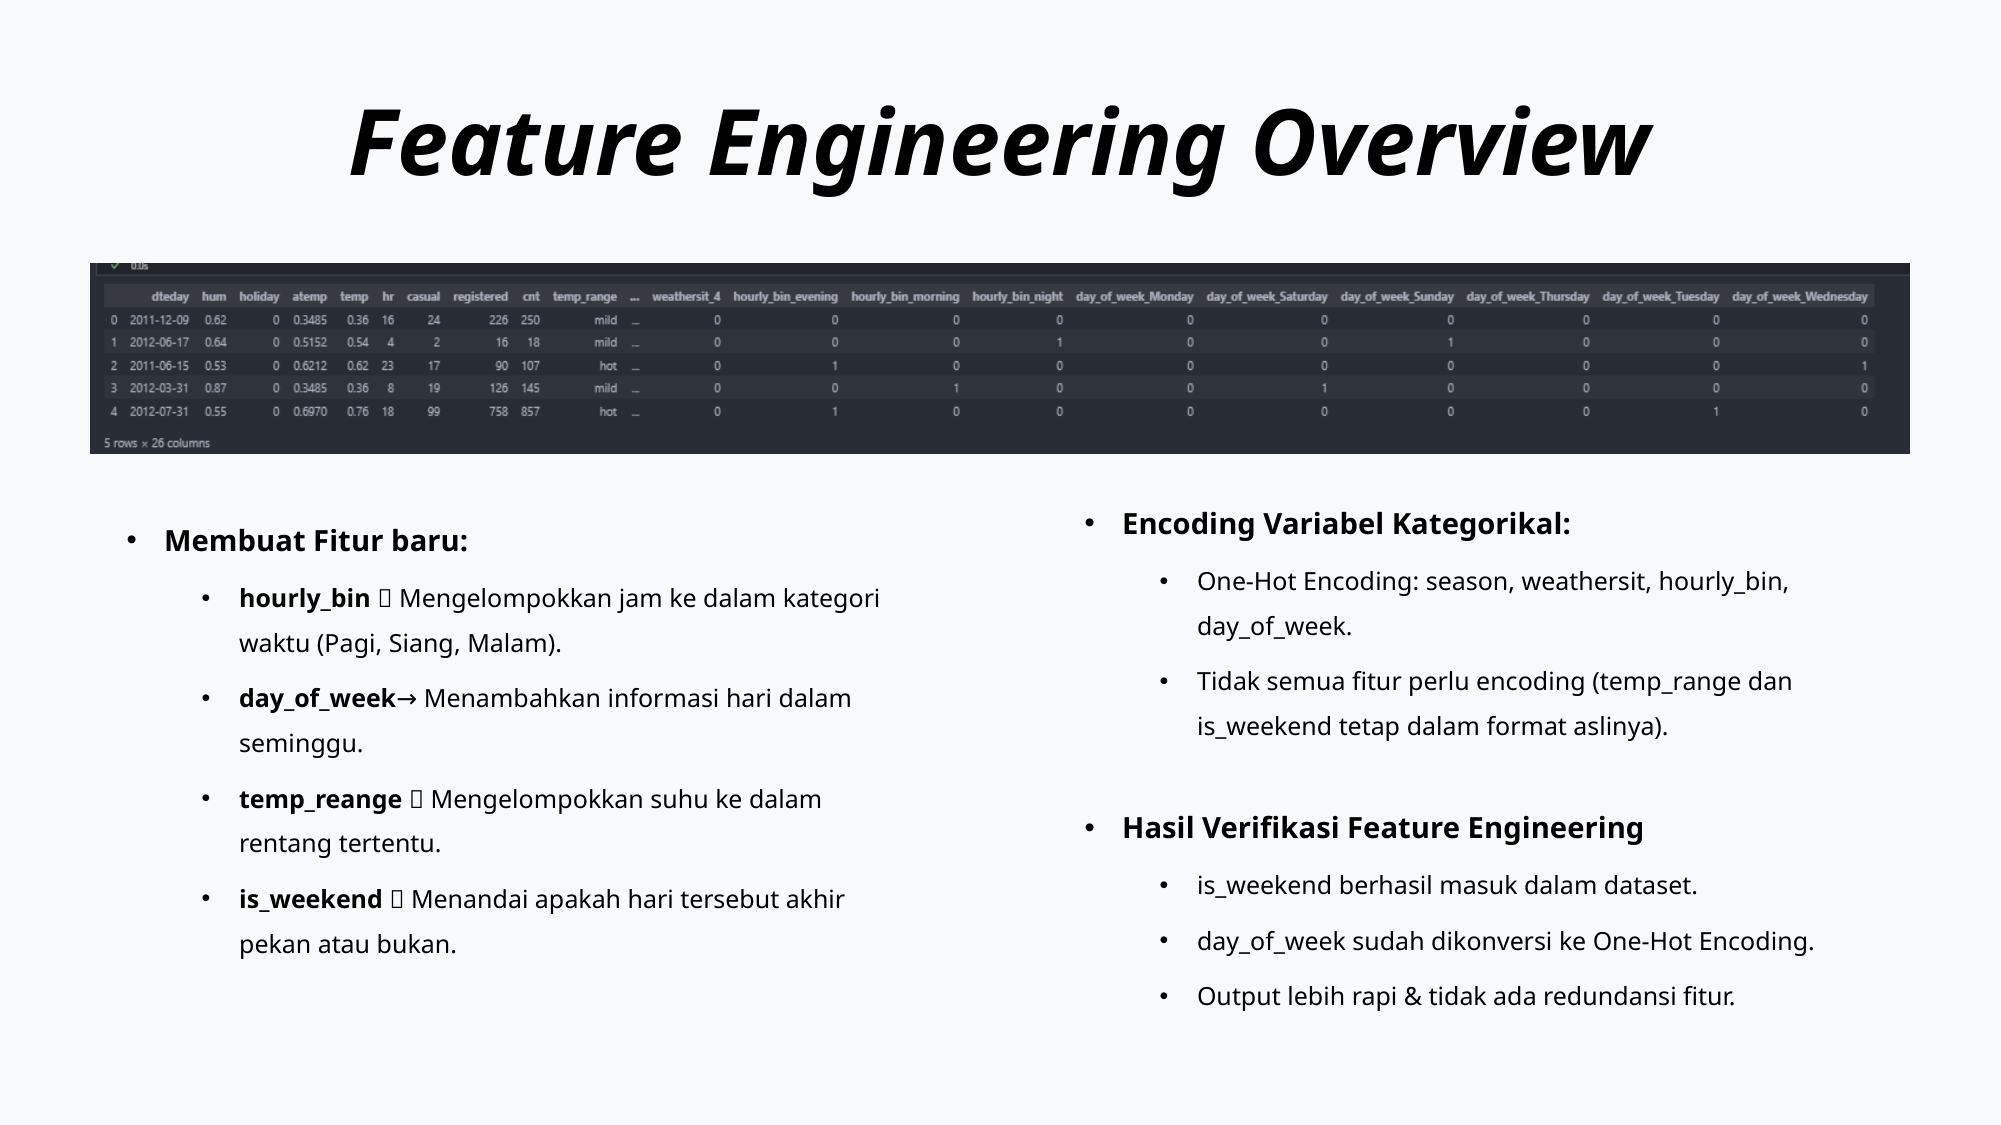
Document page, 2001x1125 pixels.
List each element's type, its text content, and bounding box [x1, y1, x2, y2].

text_box Hasil Verifikasi Feature Engineering is_weekend berhasil masuk dalam dataset. day_of_week sudah dikonversi ke One-Hot Encoding. Output lebih rapi & tidak ada redundansi fitur. [1069, 784, 1889, 1020]
picture [90, 263, 1910, 454]
text_box Membuat Fitur baru: hourly_bin  Mengelompokkan jam ke dalam kategori waktu (Pagi, Siang, Malam). day_of_week→ Menambahkan informasi hari dalam seminggu. temp_reange  Mengelompokkan suhu ke dalam rentang tertentu. is_weekend  Menandai apakah hari tersebut akhir pekan atau bukan. [111, 497, 931, 986]
title Feature Engineering Overview [137, 55, 1863, 237]
text_box Encoding Variabel Kategorikal: One-Hot Encoding: season, weathersit, hourly_bin, day_of_week. Tidak semua fitur perlu encoding (temp_range dan is_weekend tetap dalam format aslinya). [1069, 480, 1889, 767]
